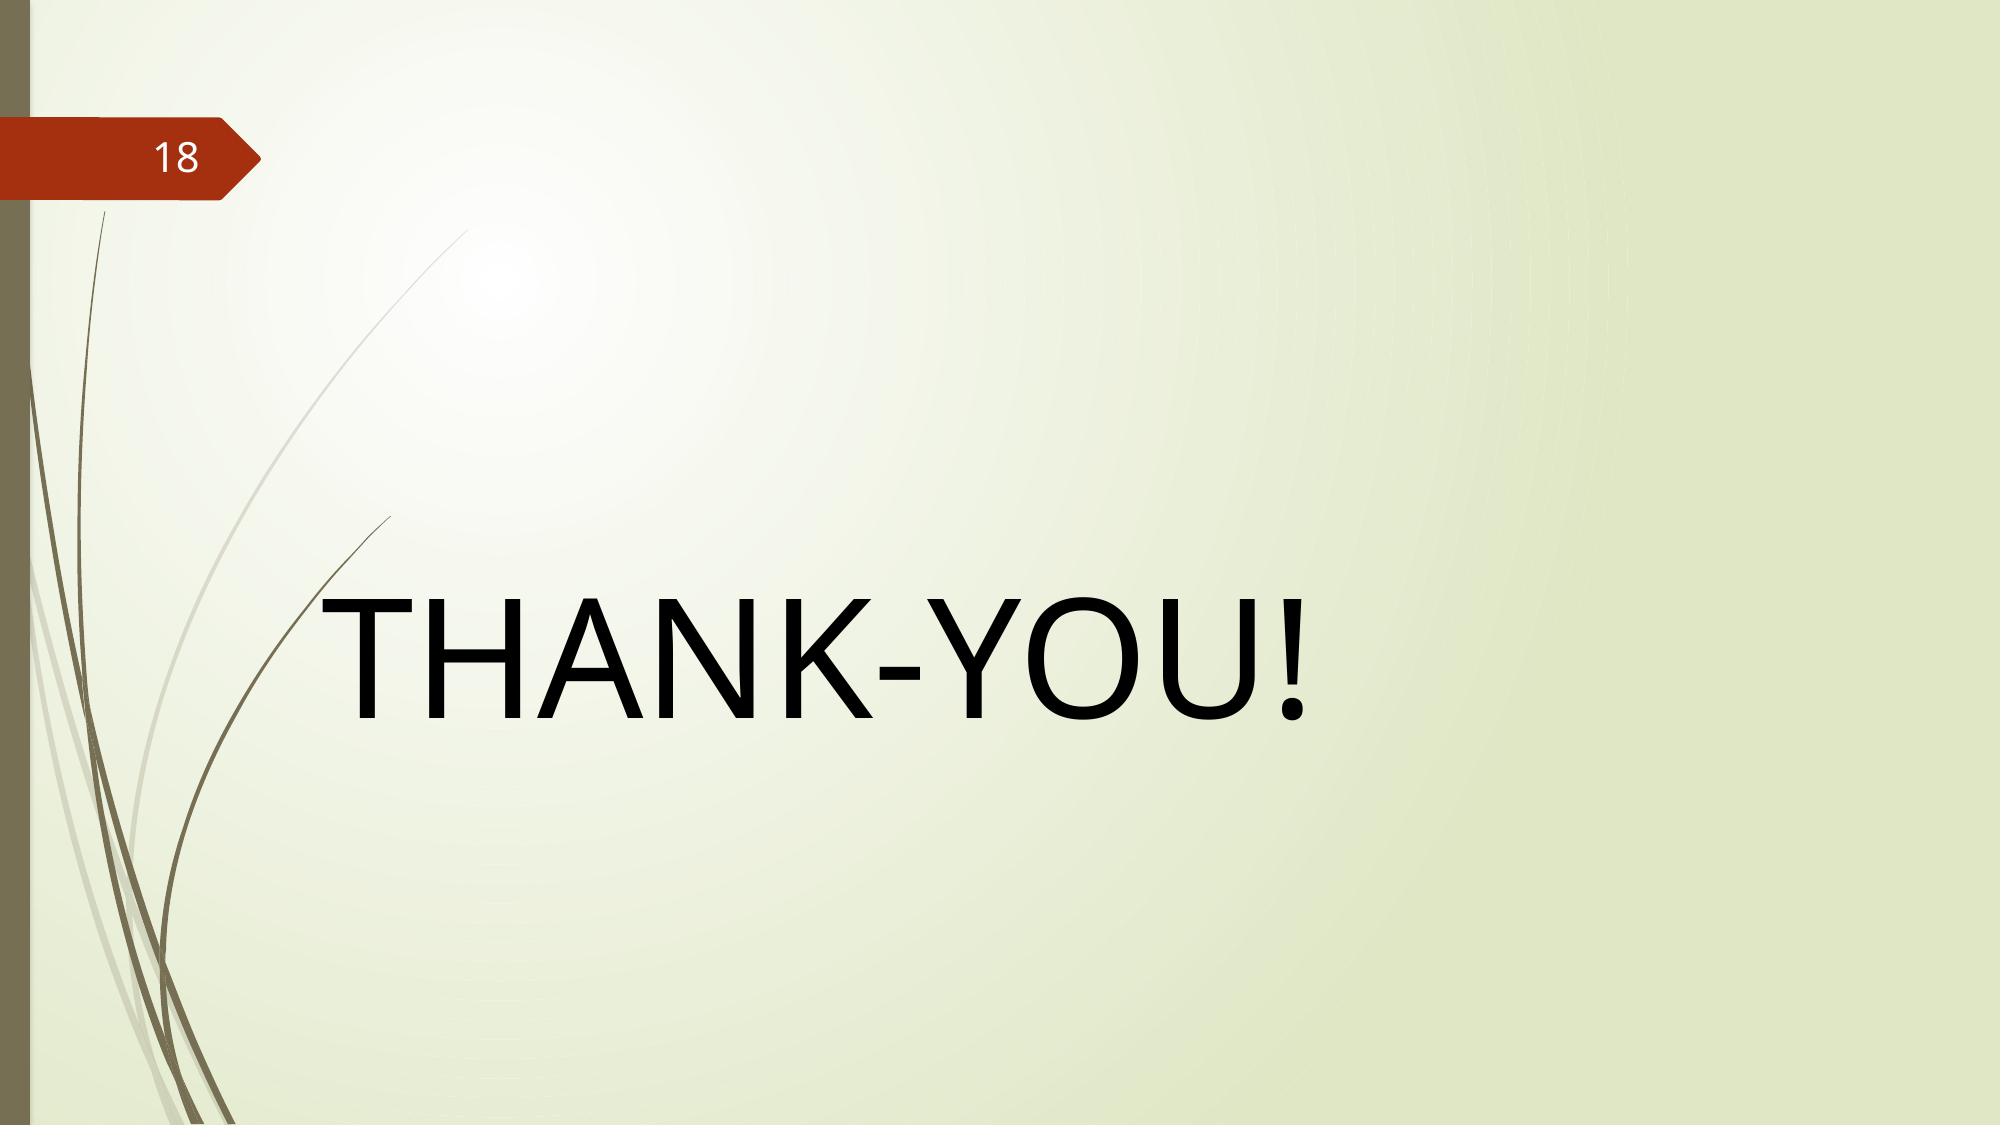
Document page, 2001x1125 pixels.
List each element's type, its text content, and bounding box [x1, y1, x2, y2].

text_box THANK-YOU! [306, 545, 1465, 760]
slide_number 18 [87, 129, 216, 190]
